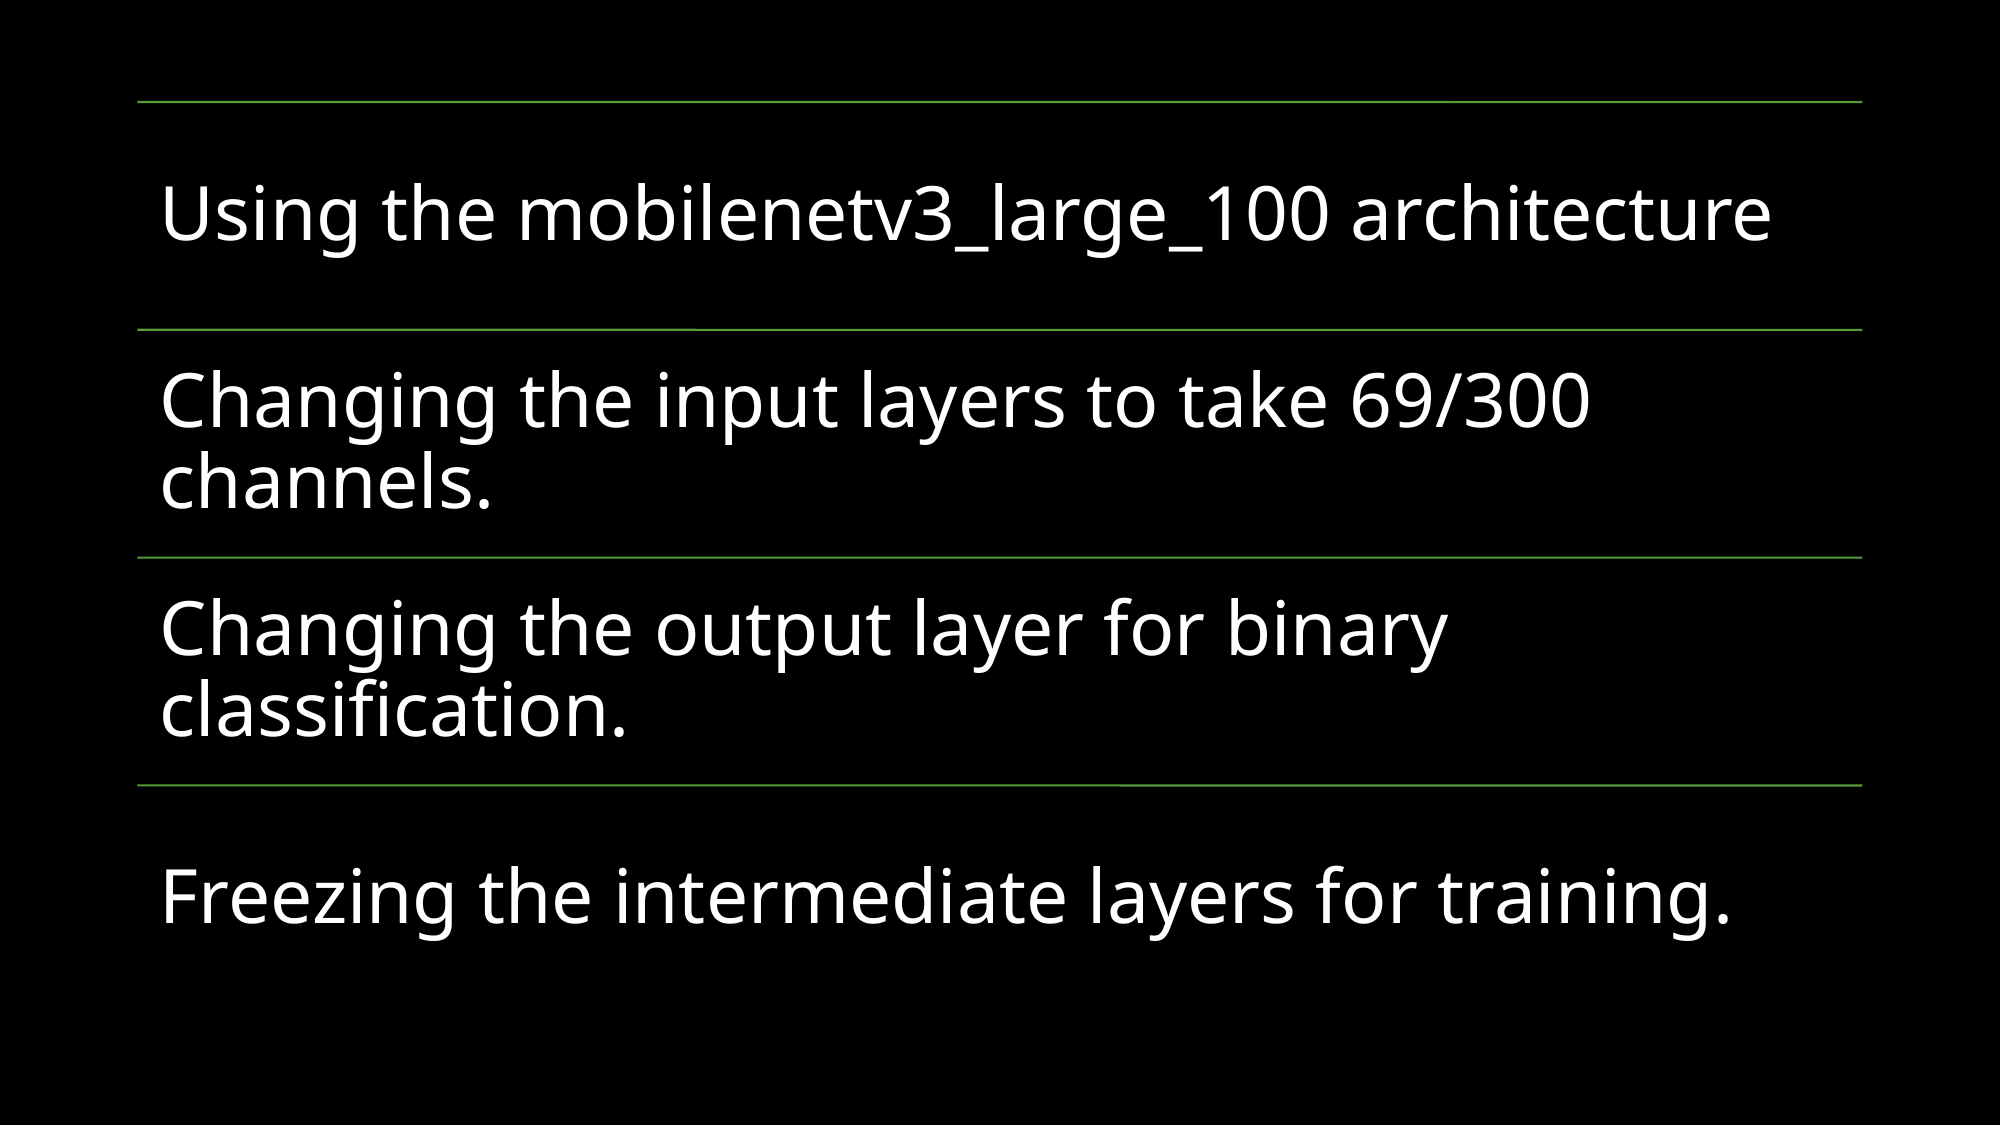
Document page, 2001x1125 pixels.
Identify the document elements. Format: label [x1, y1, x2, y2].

list [137, 101, 1863, 1014]
